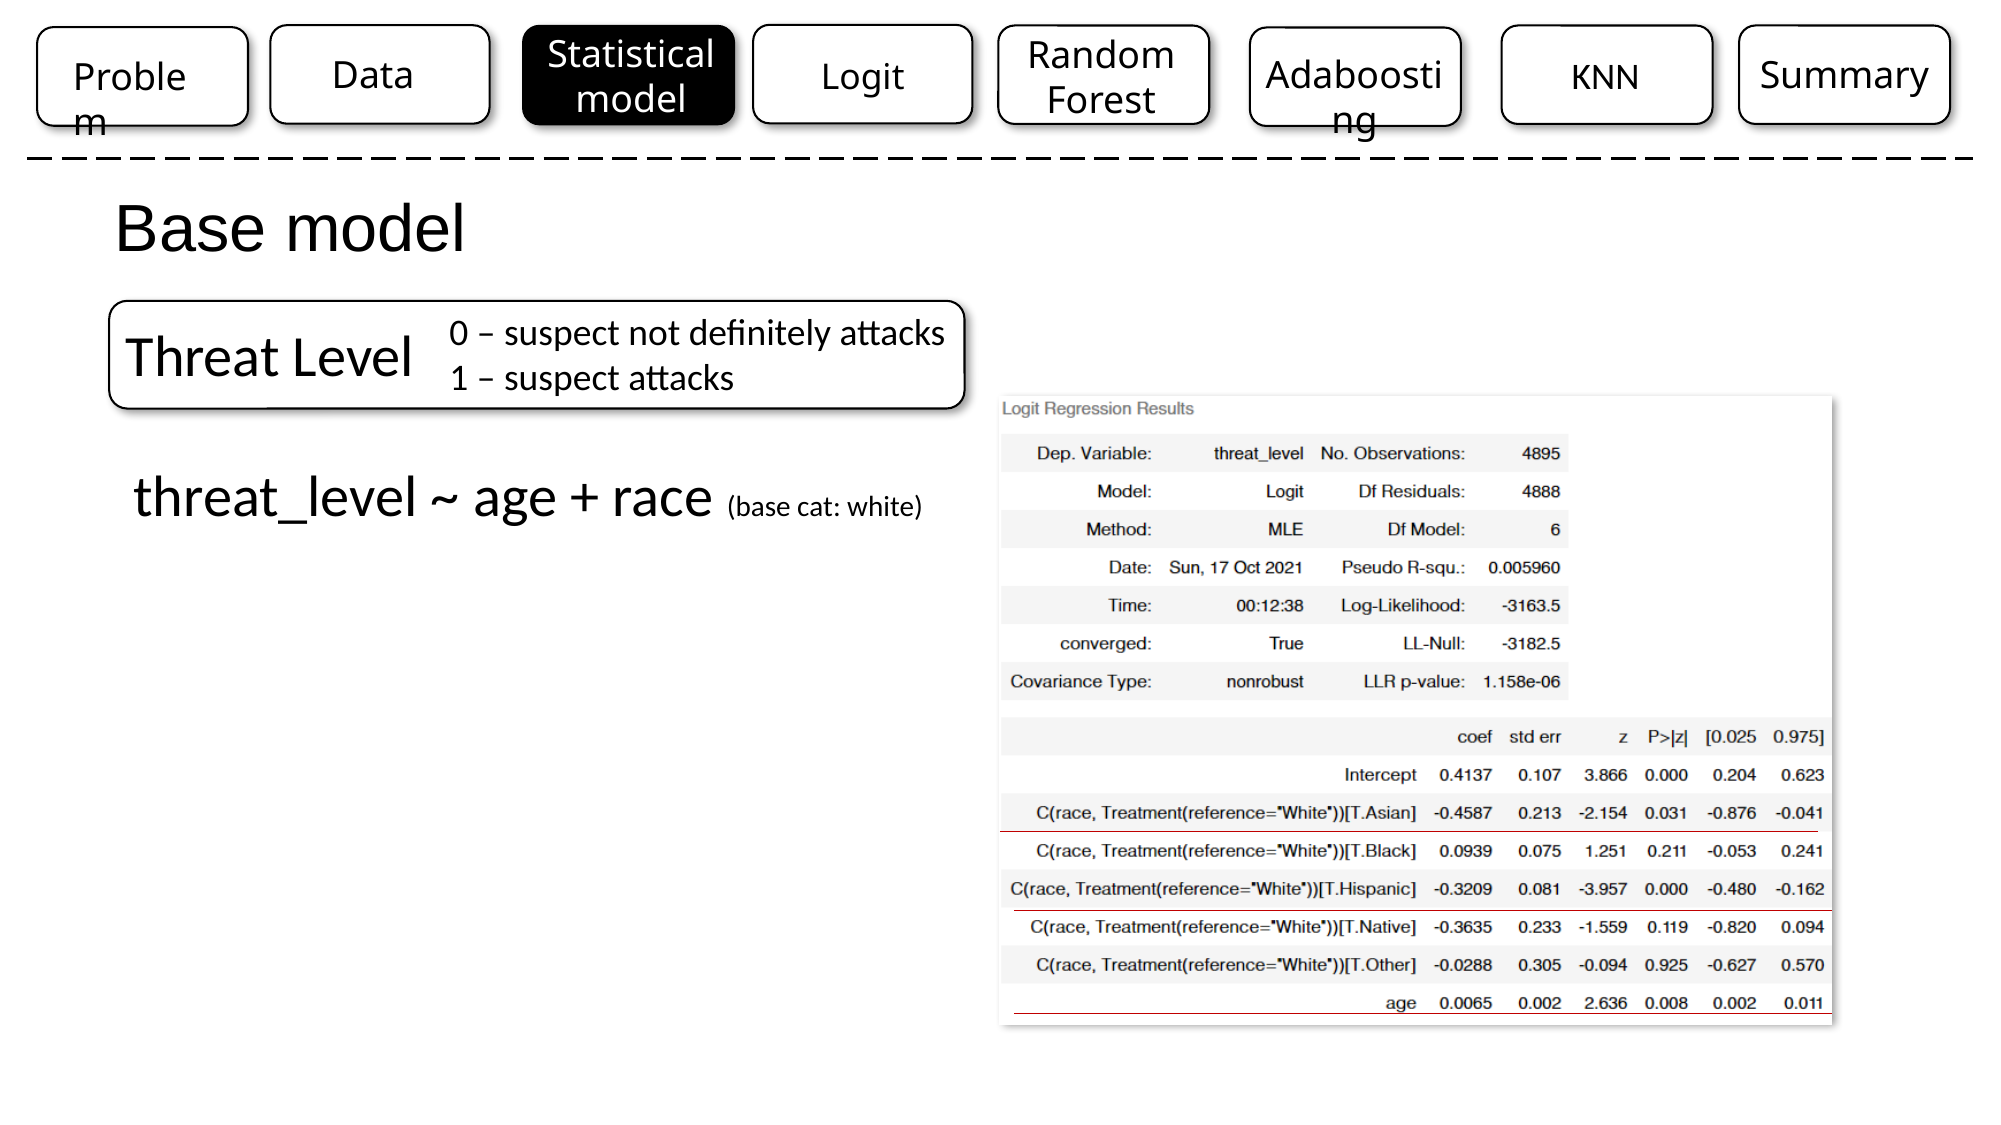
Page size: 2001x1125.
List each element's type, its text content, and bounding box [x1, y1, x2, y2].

text_box [269, 24, 491, 125]
text_box Data [260, 44, 486, 104]
text_box Threat Level [110, 310, 430, 396]
text_box Logit [734, 47, 988, 105]
text_box [1500, 24, 1714, 125]
text_box [752, 23, 974, 47]
text_box threat_level ~ age + race (base cat: white) [118, 450, 939, 536]
text_box 0 – suspect not definitely attacks 1 – suspect attacks [434, 300, 962, 406]
text_box Adaboosting [1242, 43, 1467, 148]
picture [999, 396, 1832, 1025]
text_box Summary [1732, 43, 1957, 104]
text_box [108, 299, 958, 410]
text_box Statistical model [525, 22, 737, 128]
text_box [962, 308, 966, 402]
text_box [1249, 26, 1462, 43]
text_box Problem [58, 45, 229, 151]
text_box KNN [1556, 44, 1699, 105]
text_box [752, 105, 974, 125]
text_box [1738, 24, 1952, 43]
text_box [36, 26, 250, 127]
text_box Random Forest [988, 23, 1214, 129]
text_box Base model [100, 177, 482, 273]
text_box [1738, 104, 1952, 125]
